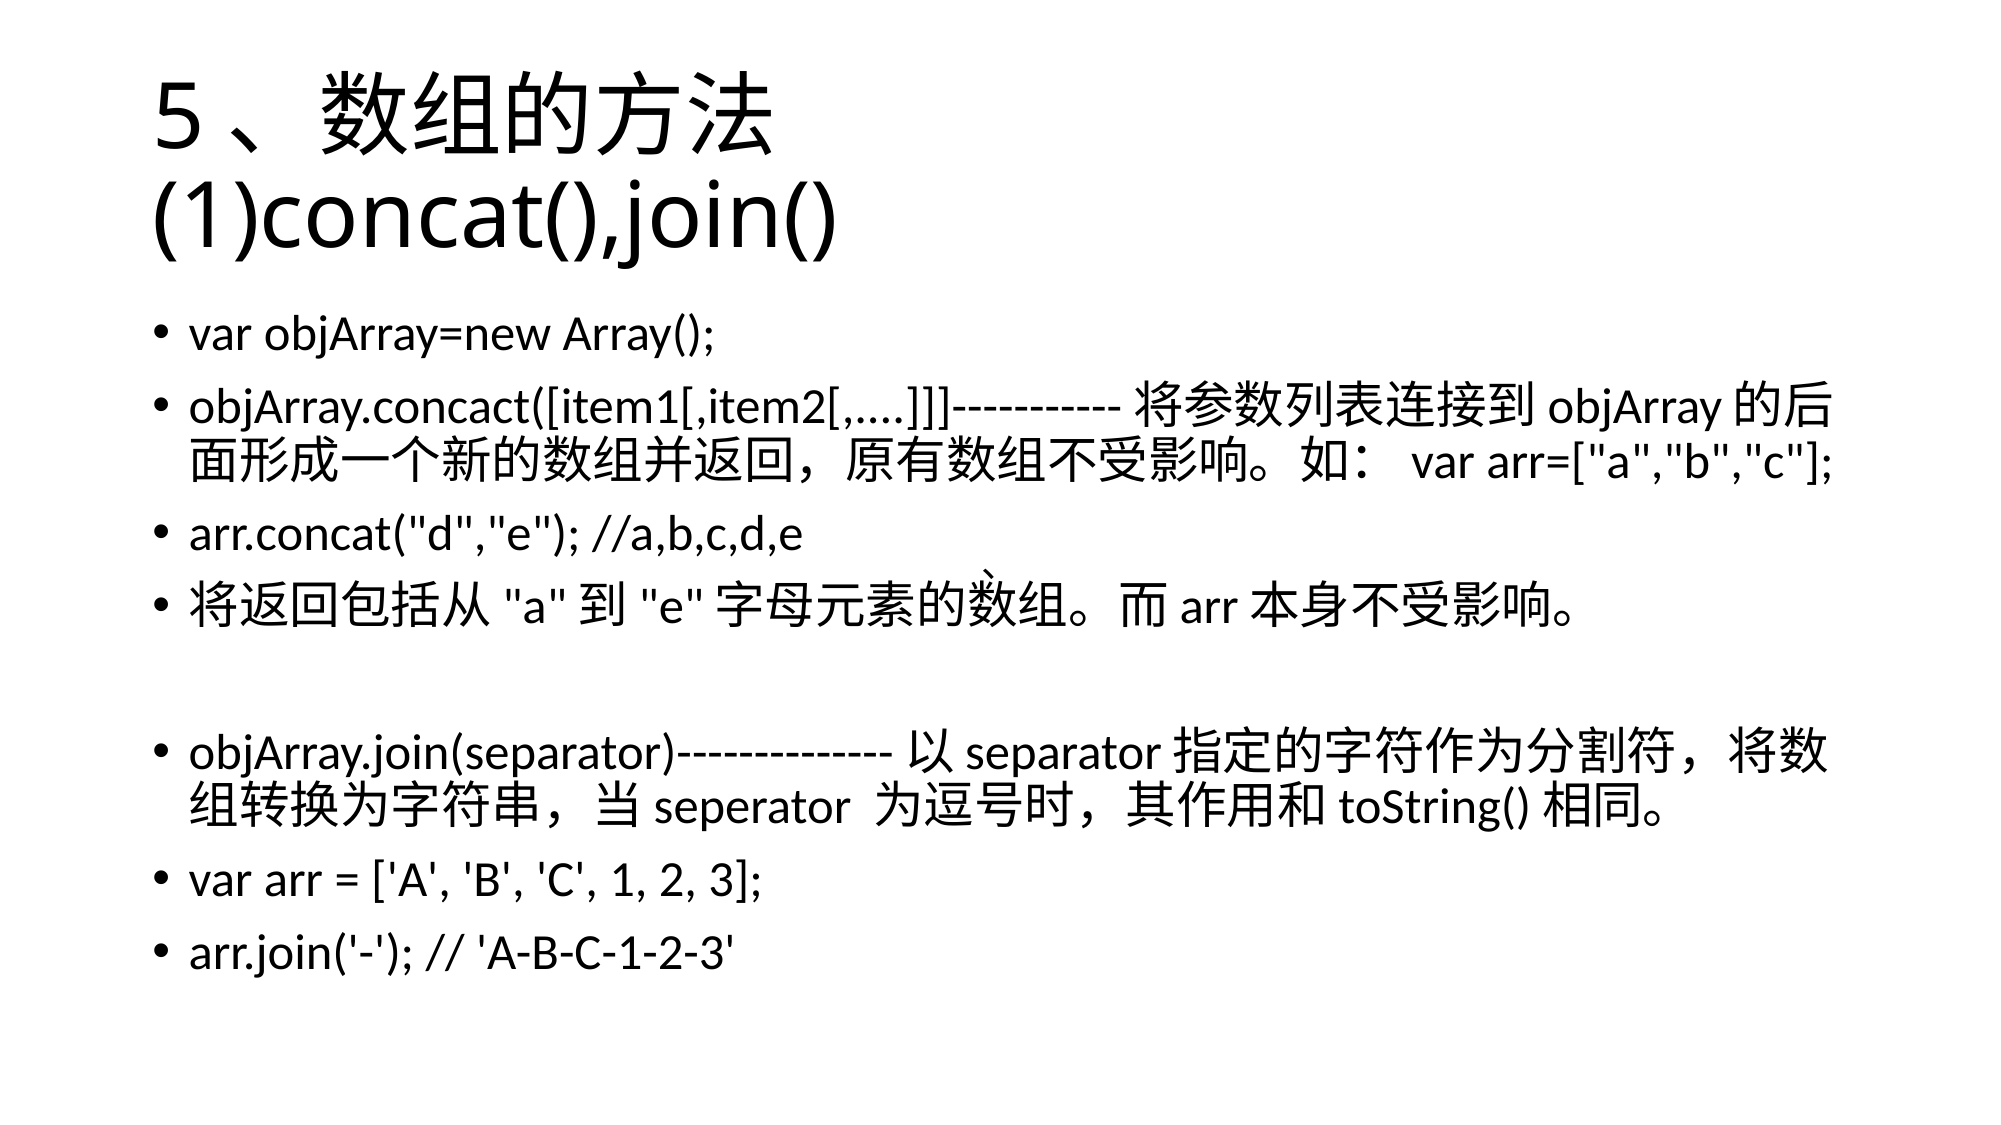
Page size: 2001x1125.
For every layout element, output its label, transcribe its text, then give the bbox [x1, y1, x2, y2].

list var objArray=new Array(); objArray.concact([item1[,item2[,....]]]-----------将参数列表连接到objArray的后面形成一个新的数组并返回，原有数组不受影响。如：var arr=["a","b","c"]; arr.concat("d","e"); //a,b,c,d,e 将返回包括从"a"到"e"字母元素的数组。而arr本身不受影响。 objArray.join(separator)--------------以separator指定的字符作为分割符，将数组转换为字符串，当seperator 为逗号时，其作用和toString()相同。 var arr = ['A', 'B', 'C', 1, 2, 3]; arr.join('-'); // 'A-B-C-1-2-3' [137, 299, 1863, 1014]
text_box 、 [966, 532, 1034, 592]
title 5、数组的方法 (1)concat(),join() [137, 59, 1863, 278]
